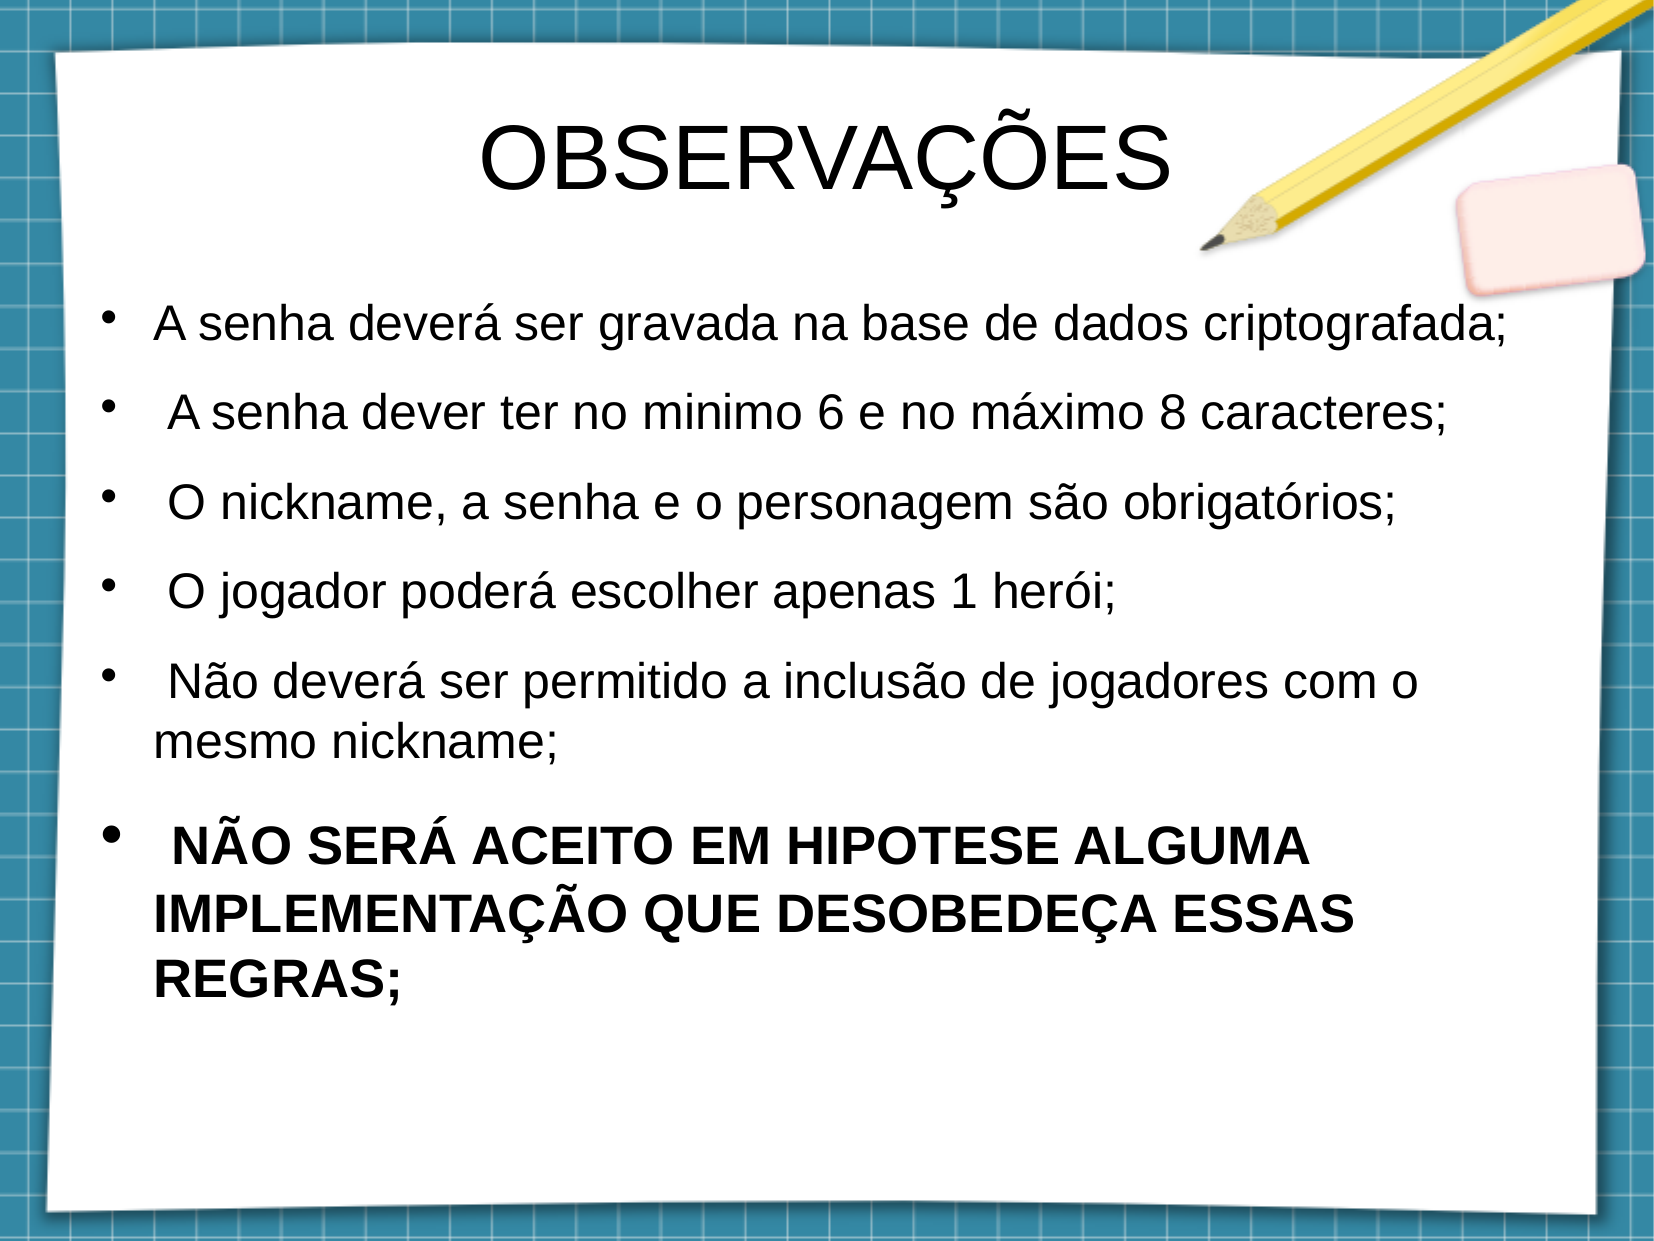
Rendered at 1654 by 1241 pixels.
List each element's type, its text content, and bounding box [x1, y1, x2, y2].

picture [0, 0, 1654, 1241]
text_box OBSERVAÇÕES [82, 49, 1571, 257]
text_box A senha deverá ser gravada na base de dados criptografada; A senha dever ter no minimo 6 e no máximo 8 caracteres; O nickname, a senha e o personagem são obrigatórios; O jogador poderá escolher apenas 1 herói; Não deverá ser permitido a inclusão de jogadores com o mesmo nickname; NÃO SERÁ ACEITO EM HIPOTESE ALGUMA IMPLEMENTAÇÃO QUE DESOBEDEÇA ESSAS REGRAS; [82, 290, 1571, 1010]
